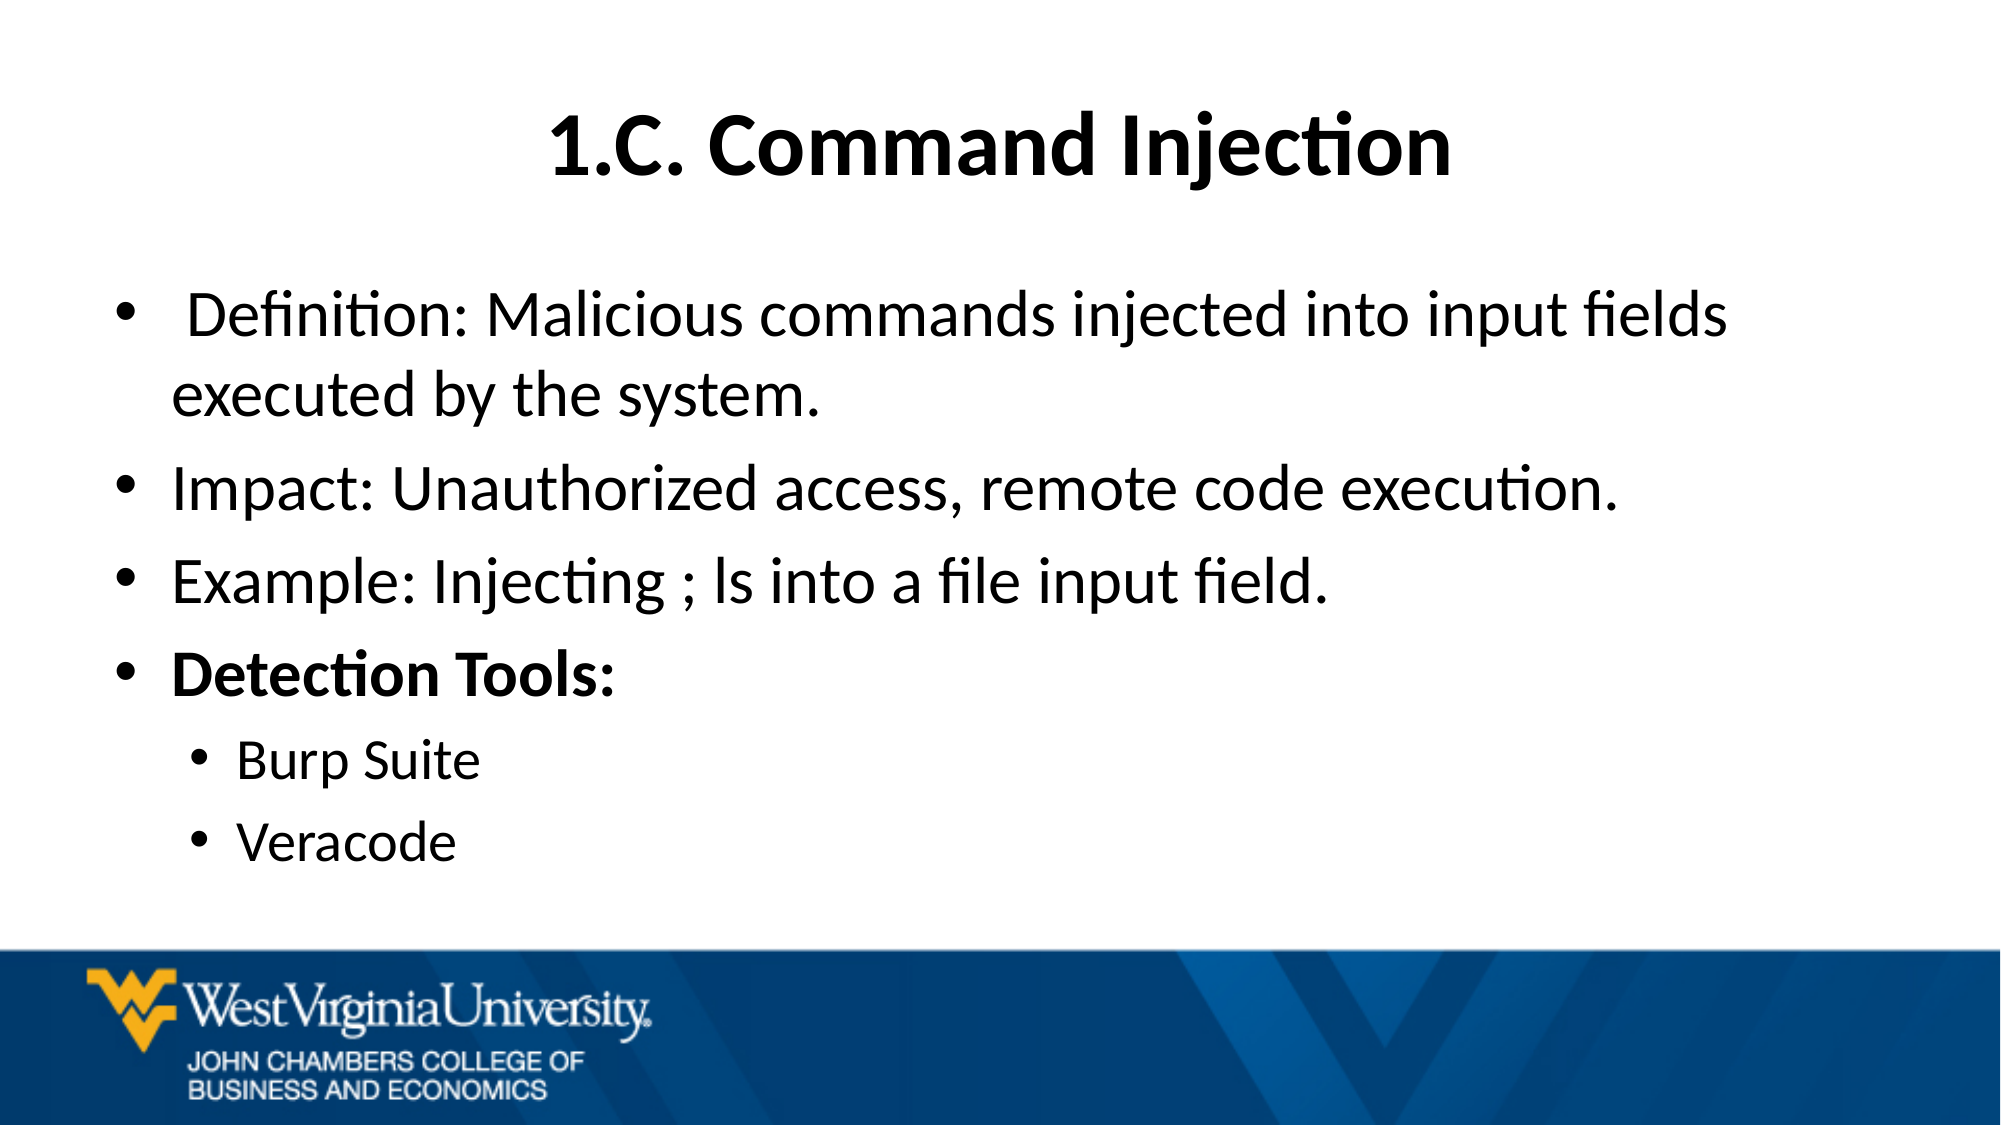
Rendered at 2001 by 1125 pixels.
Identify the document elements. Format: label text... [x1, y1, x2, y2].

picture [0, 0, 2001, 1125]
list Definition: Malicious commands injected into input fields executed by the system. Impact: Unauthorized access, remote code execution. Example: Injecting ; ls into a file input field. Detection Tools: Burp Suite Veracode [99, 262, 1900, 1005]
title 1.C. Command Injection [99, 45, 1900, 233]
